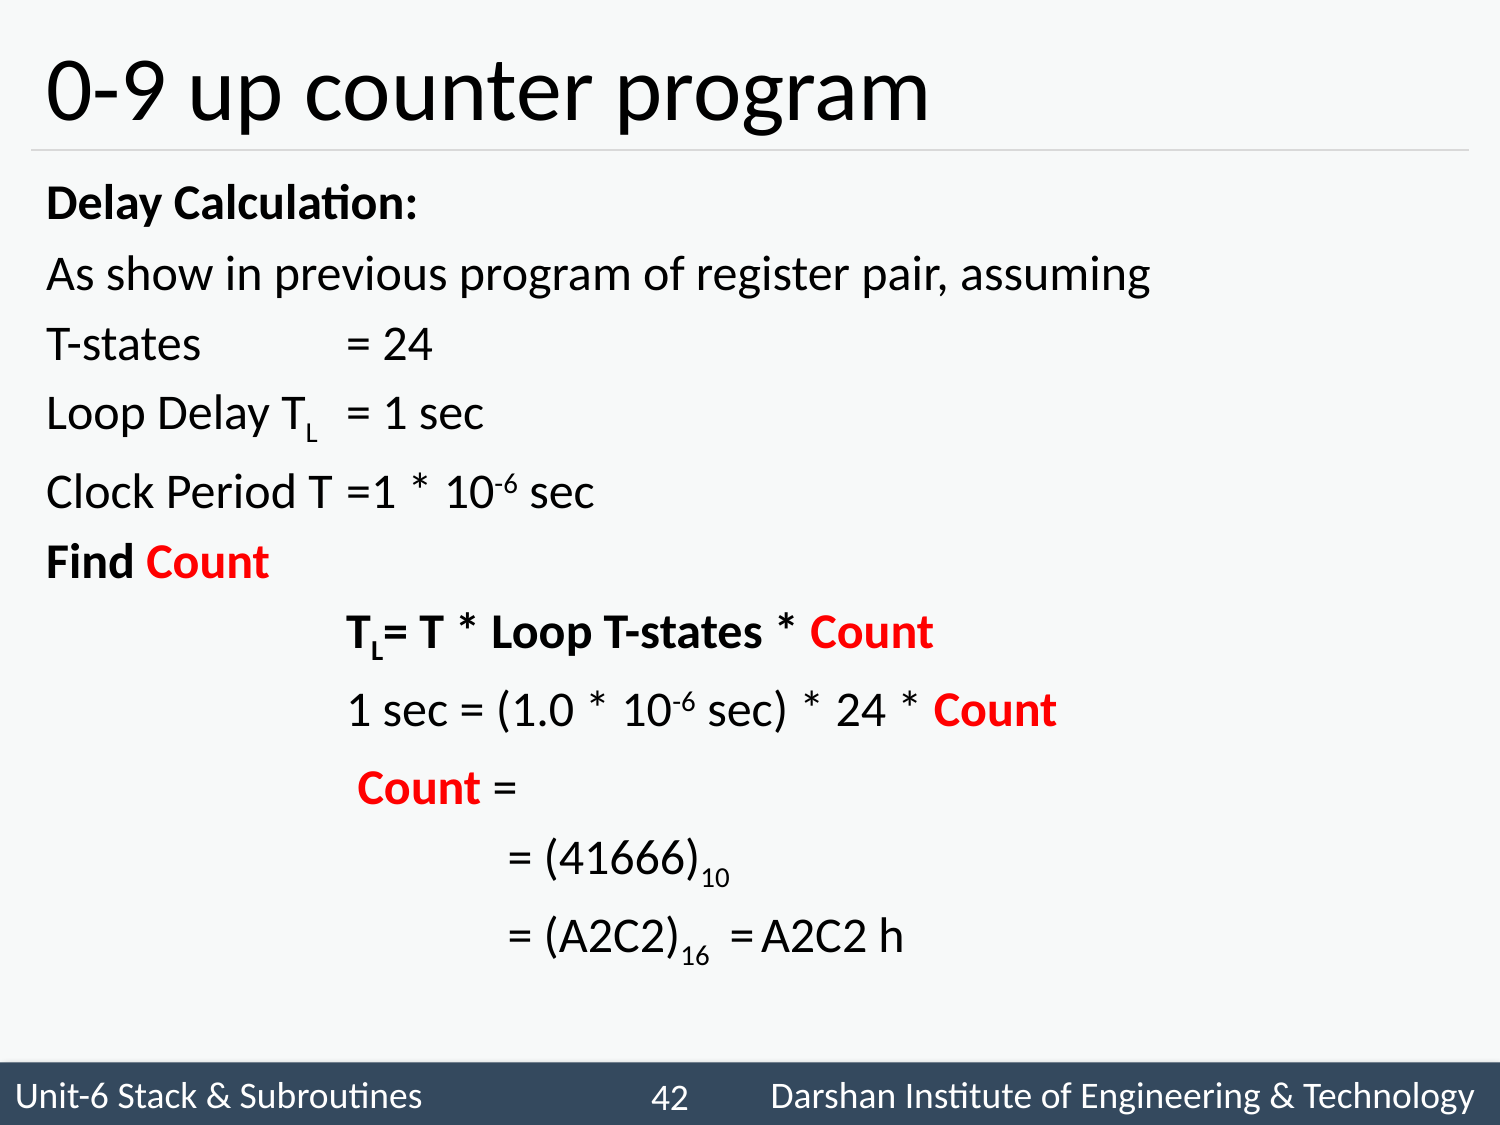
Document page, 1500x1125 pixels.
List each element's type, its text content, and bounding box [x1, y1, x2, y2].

slide_number 42 [612, 1065, 713, 1125]
title 0-9 up counter program [31, 17, 1469, 150]
